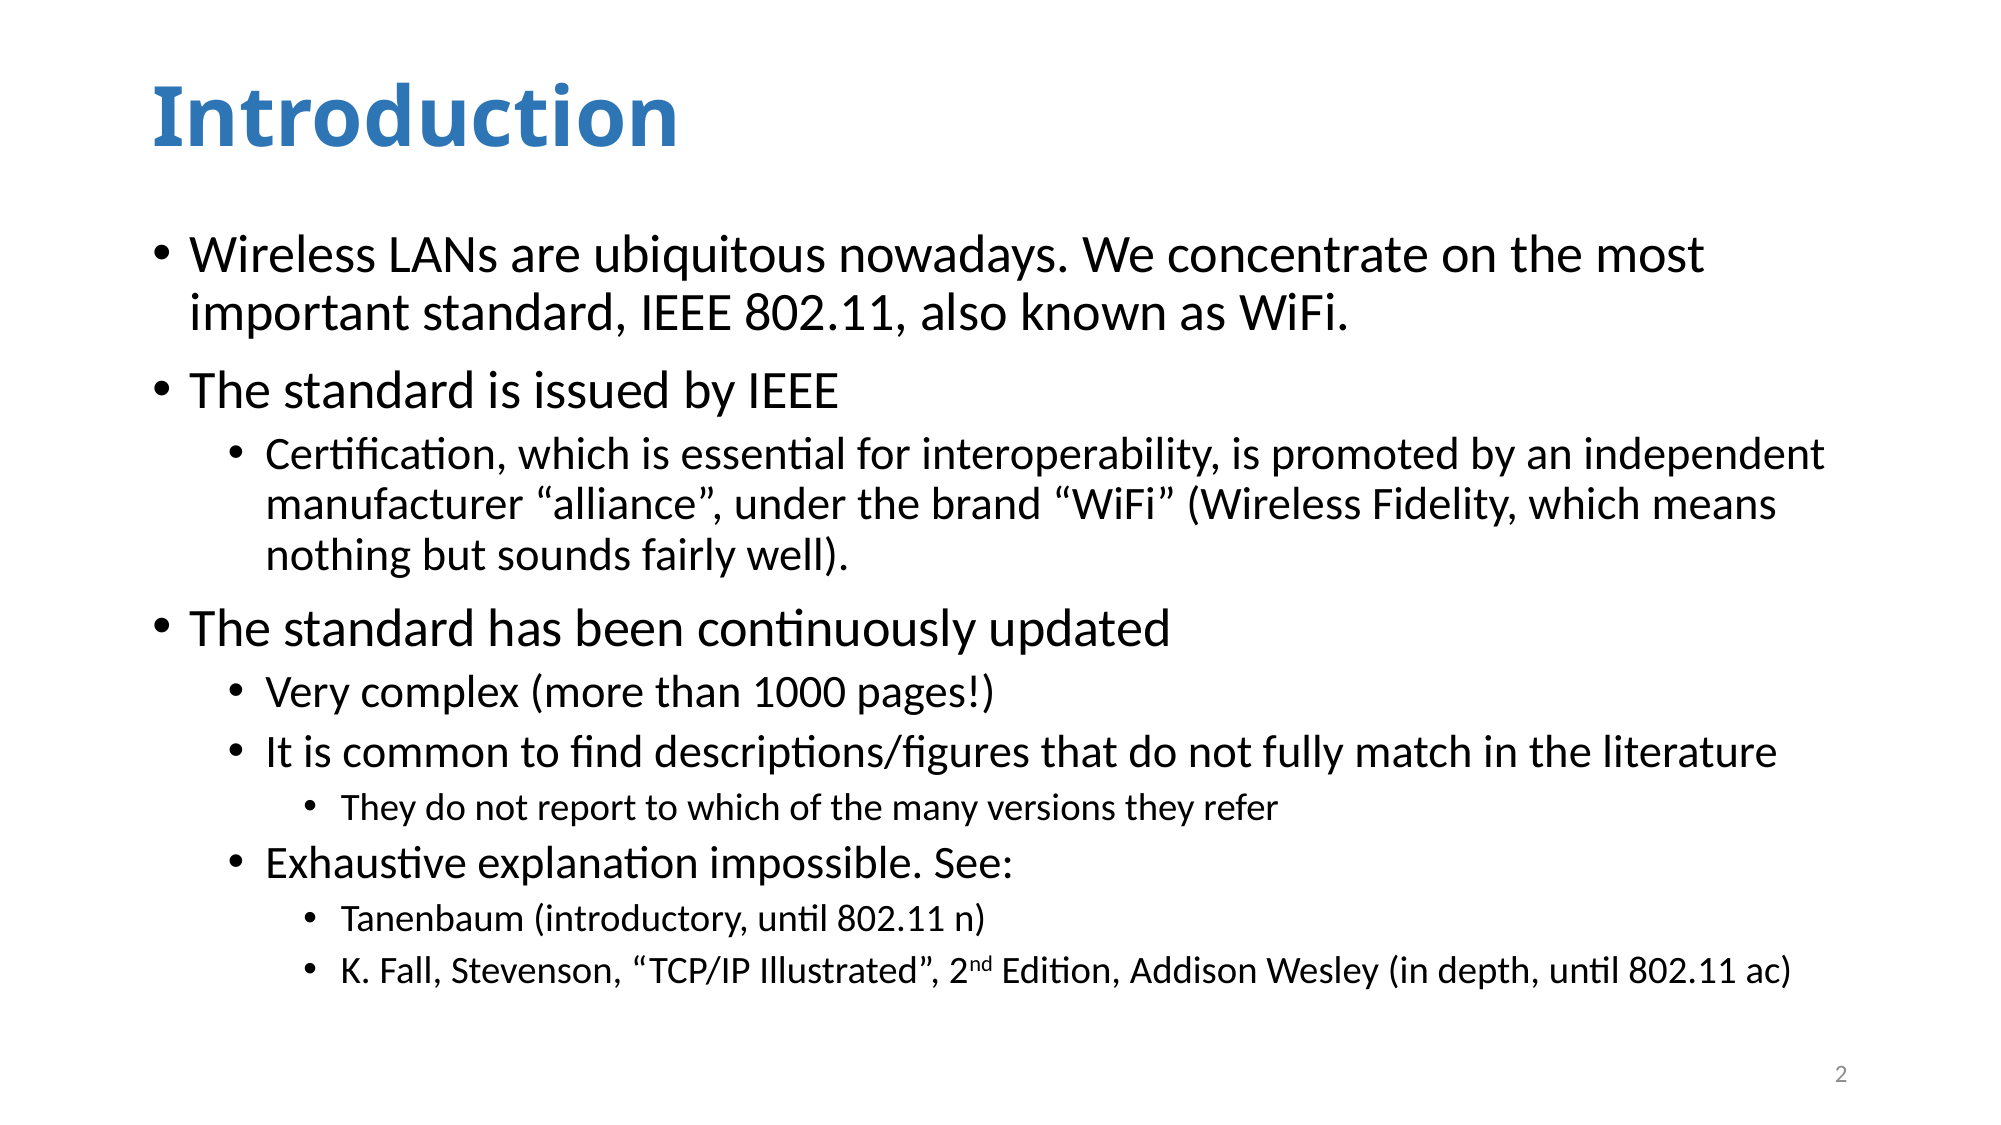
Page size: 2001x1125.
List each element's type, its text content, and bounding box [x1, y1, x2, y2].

list Wireless LANs are ubiquitous nowadays. We concentrate on the most important standard, IEEE 802.11, also known as WiFi. The standard is issued by IEEE Certification, which is essential for interoperability, is promoted by an independent manufacturer “alliance”, under the brand “WiFi” (Wireless Fidelity, which means nothing but sounds fairly well). The standard has been continuously updated Very complex (more than 1000 pages!) It is common to find descriptions/figures that do not fully match in the literature They do not report to which of the many versions they refer Exhaustive explanation impossible. See: Tanenbaum (introductory, until 802.11 n) K. Fall, Stevenson, “TCP/IP Illustrated”, 2nd Edition, Addison Wesley (in depth, until 802.11 ac) [137, 217, 1863, 1014]
title Introduction [137, 59, 1863, 179]
slide_number 2 [1412, 1042, 1863, 1103]
